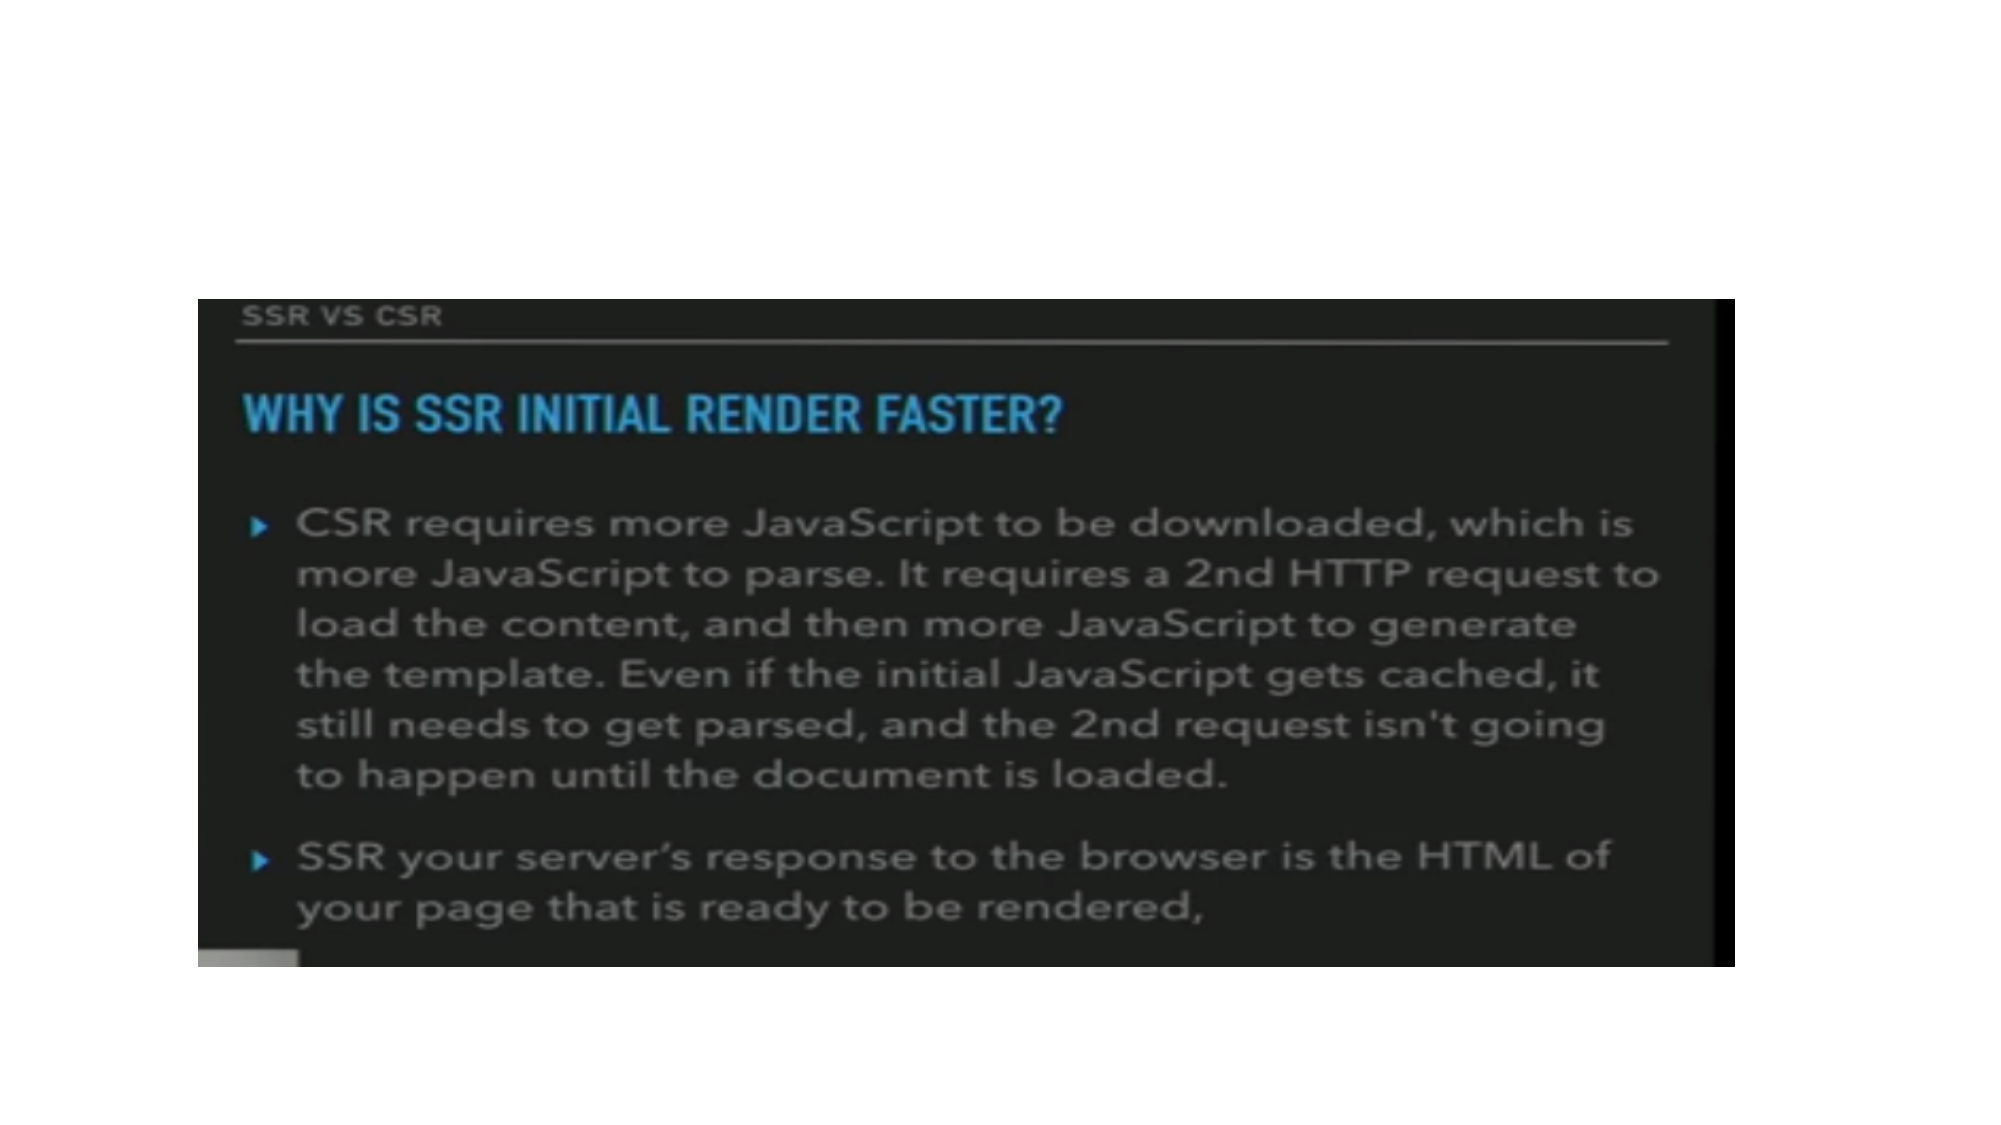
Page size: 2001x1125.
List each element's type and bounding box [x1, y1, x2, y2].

picture [198, 299, 1735, 967]
